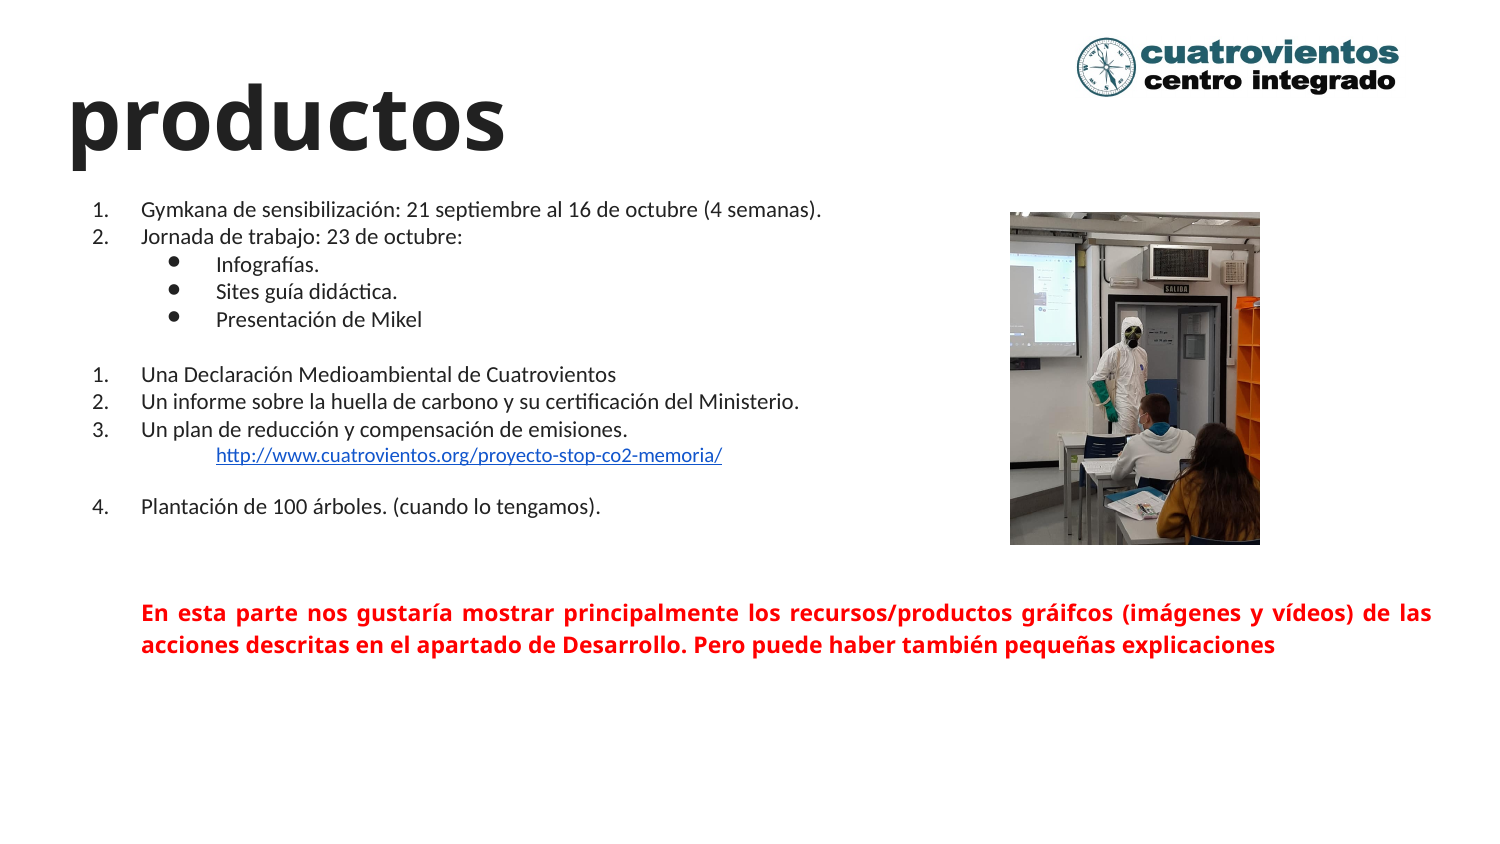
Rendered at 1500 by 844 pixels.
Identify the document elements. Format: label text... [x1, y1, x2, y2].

picture [1010, 212, 1260, 545]
list Gymkana de sensibilización: 21 septiembre al 16 de octubre (4 semanas). Jornada de trabajo: 23 de octubre: Infografías. Sites guía didáctica. Presentación de Mikel Una Declaración Medioambiental de Cuatrovientos Un informe sobre la huella de carbono y su certificación del Ministerio. Un plan de reducción y compensación de emisiones. http://www.cuatrovientos.org/proyecto-stop-co2-memoria/ Plantación de 100 árboles. (cuando lo tengamos). En esta parte nos gustaría mostrar principalmente los recursos/productos gráifcos (imágenes y vídeos) de las acciones descritas en el apartado de Desarrollo. Pero puede haber también pequeñas explicaciones [51, 179, 1449, 787]
picture [1074, 36, 1406, 99]
title productos [51, 48, 1449, 179]
